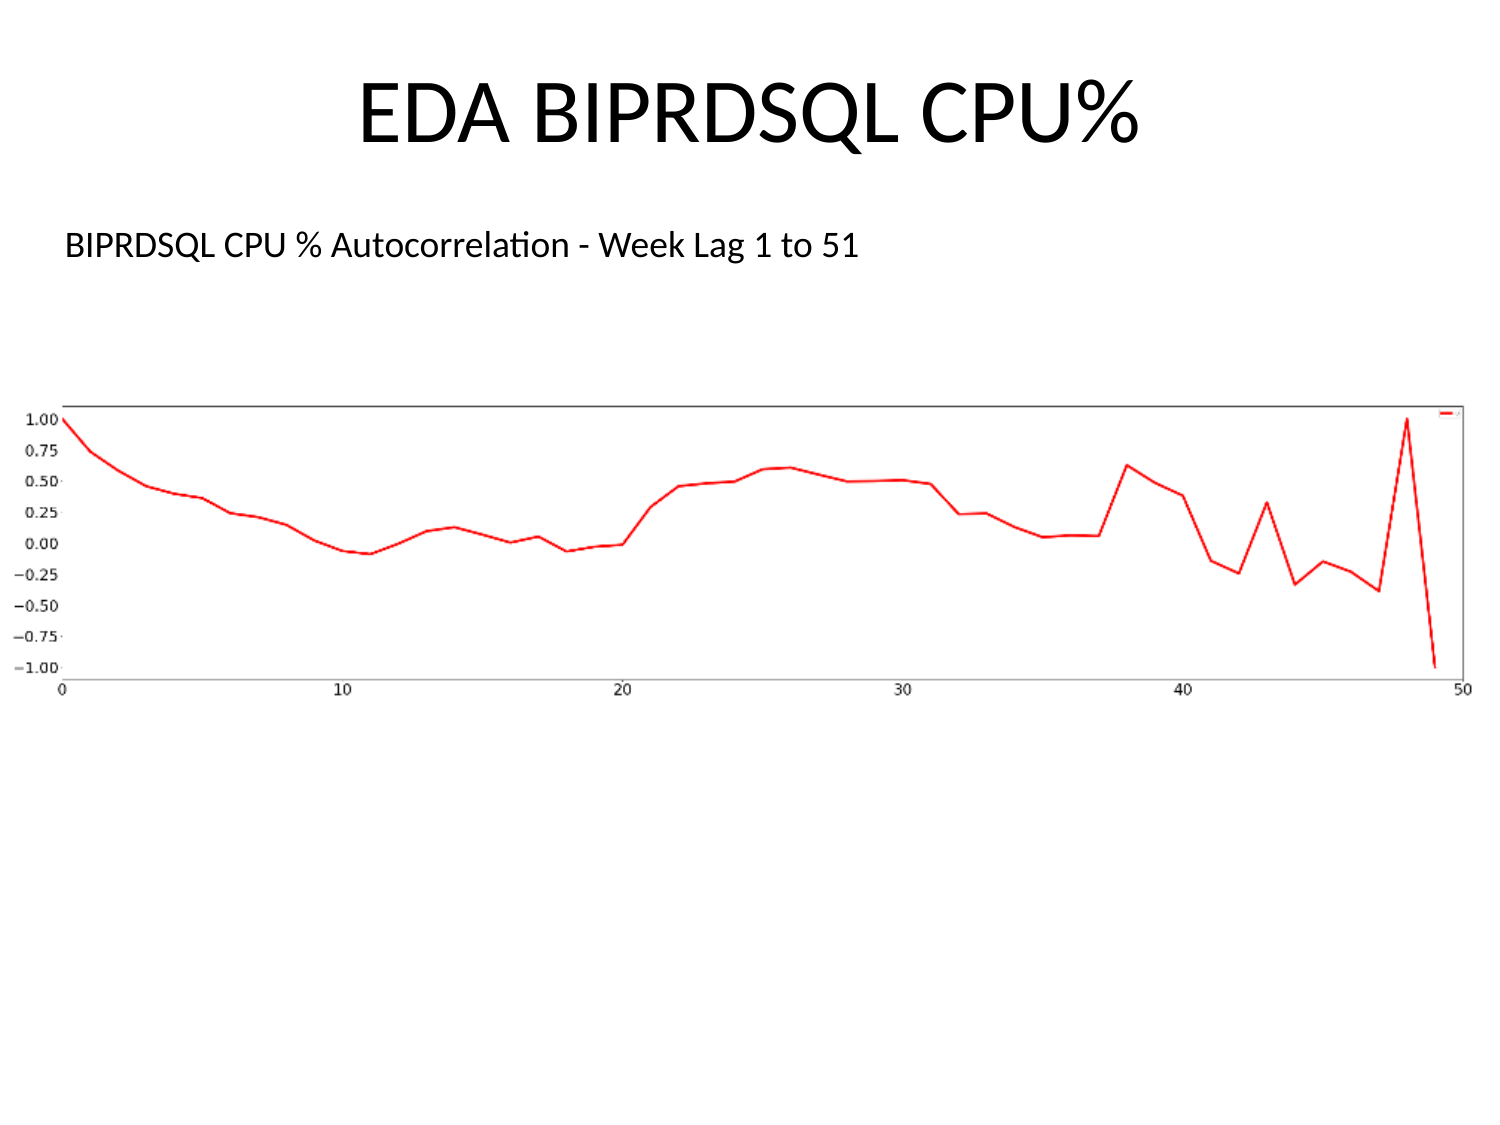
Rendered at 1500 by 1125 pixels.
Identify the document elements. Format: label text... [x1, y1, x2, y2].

picture [12, 397, 1488, 712]
title EDA BIPRDSQL CPU% [112, 37, 1388, 175]
text_box BIPRDSQL CPU % Autocorrelation - Week Lag 1 to 51 [50, 212, 975, 273]
